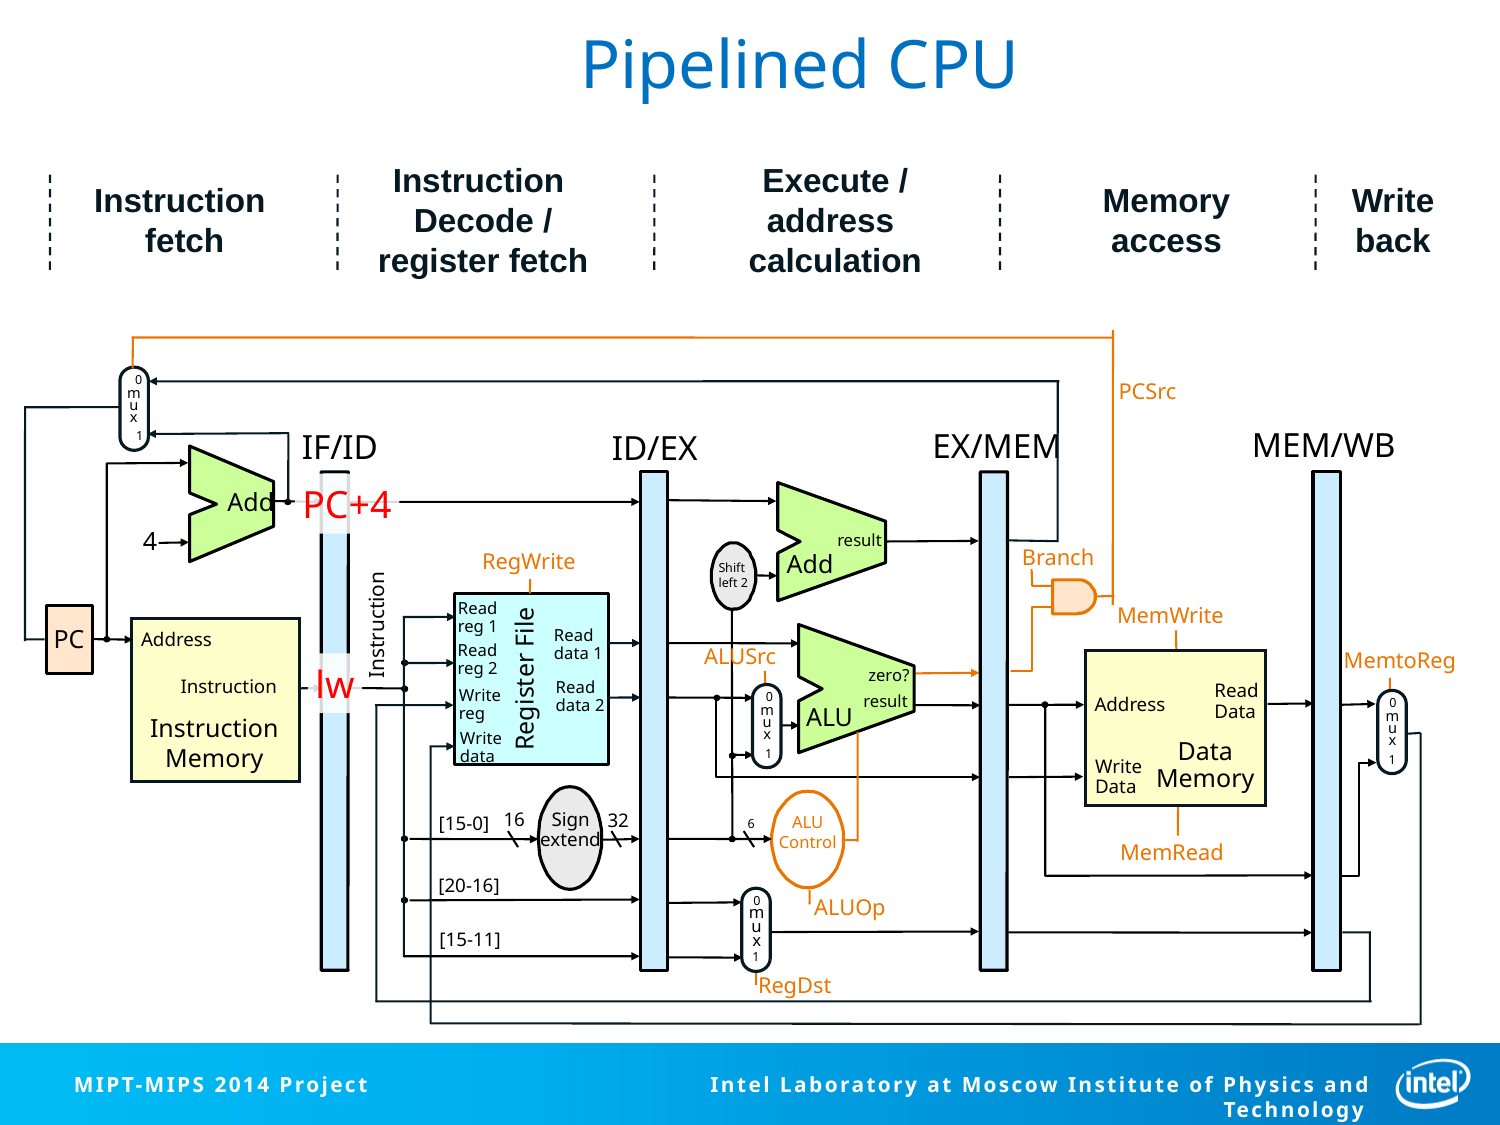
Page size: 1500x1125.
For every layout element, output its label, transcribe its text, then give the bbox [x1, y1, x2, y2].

title Pipelined CPU [162, 12, 1438, 138]
text_box Instruction fetch [79, 172, 290, 267]
text_box Instruction Decode / register fetch [363, 152, 604, 287]
picture [1307, 1043, 1314, 1125]
text_box Write back [1336, 172, 1450, 267]
text_box Execute / address calculation [733, 152, 937, 287]
picture [1243, 1043, 1253, 1125]
picture [1289, 1043, 1296, 1125]
picture [1324, 1043, 1500, 1125]
text_box Memory access [1087, 172, 1246, 267]
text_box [24, 337, 1451, 1026]
